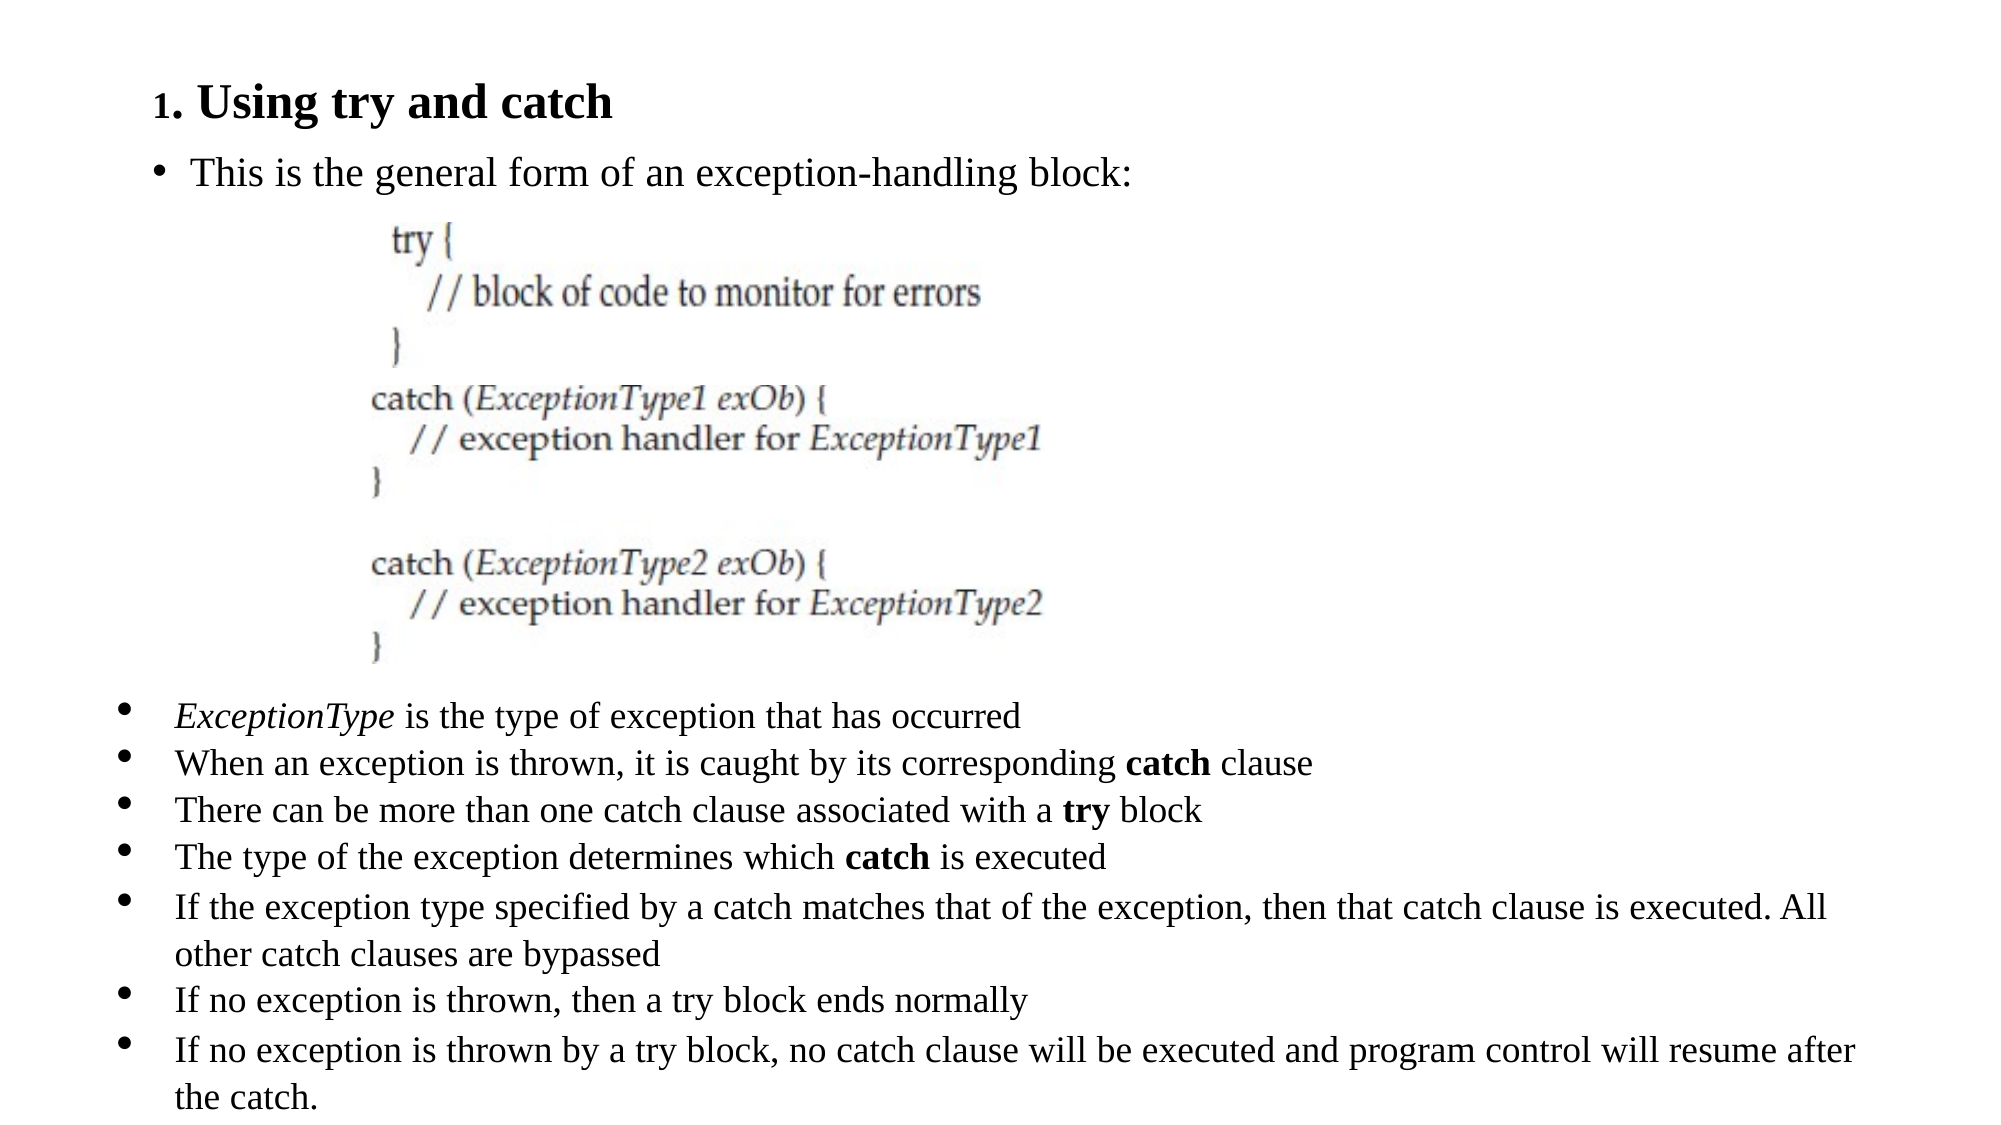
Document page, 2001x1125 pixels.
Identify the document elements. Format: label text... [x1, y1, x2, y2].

picture [391, 222, 983, 368]
list 1. Using try and catch This is the general form of an exception-handling block: [137, 67, 1863, 683]
text_box ExceptionType is the type of exception that has occurred When an exception is thrown, it is caught by its corresponding catch clause There can be more than one catch clause associated with a try block The type of the exception determines which catch is executed If the exception type specified by a catch matches that of the exception, then that catch clause is executed. All other catch clauses are bypassed If no exception is thrown, then a try block ends normally If no exception is thrown by a try block, no catch clause will be executed and program control will resume after the catch. [103, 683, 1986, 1125]
picture [371, 385, 1045, 664]
